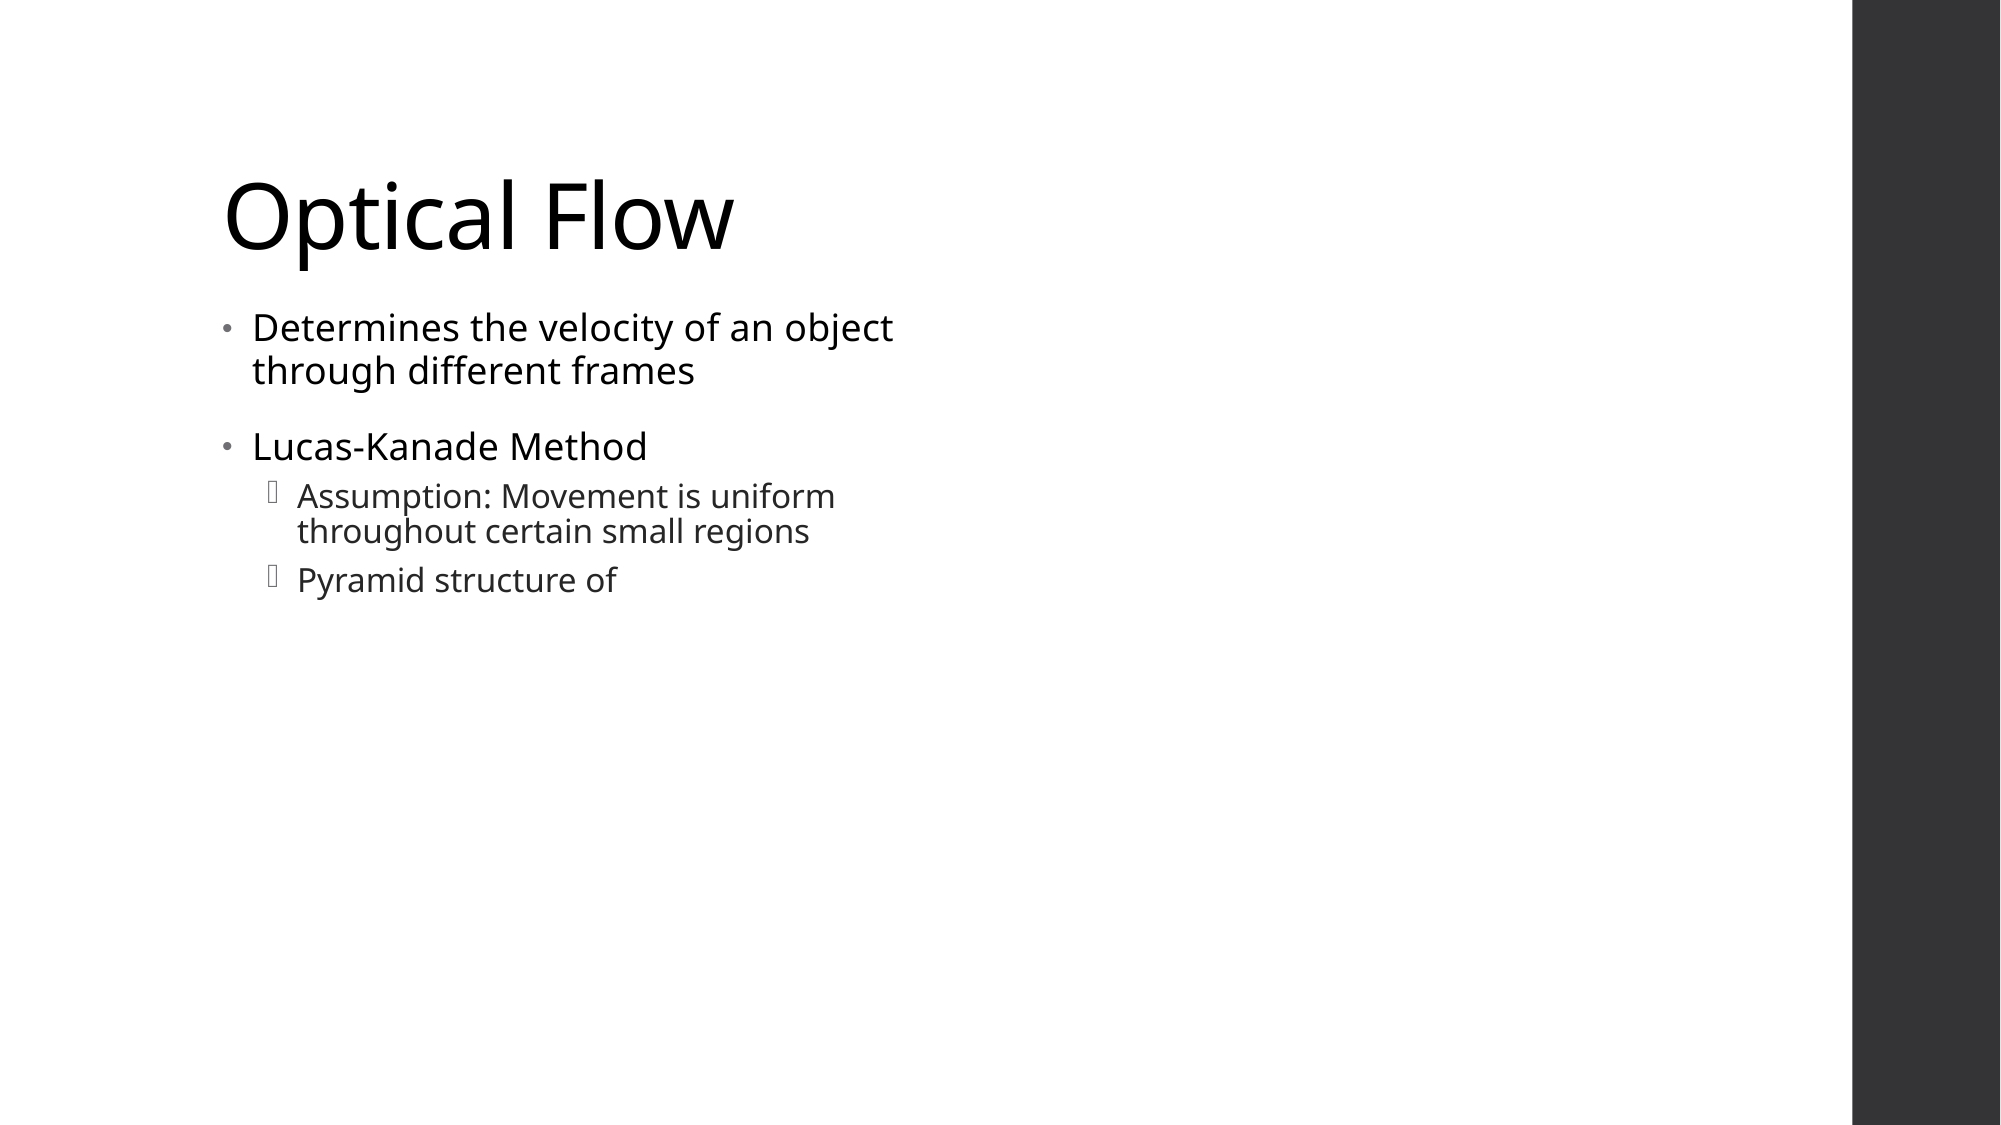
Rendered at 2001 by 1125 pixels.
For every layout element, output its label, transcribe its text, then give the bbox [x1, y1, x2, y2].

title Optical Flow [206, 60, 1797, 278]
list Determines the velocity of an object through different frames Lucas-Kanade Method Assumption: Movement is uniform throughout certain small regions Pyramid structure of [206, 299, 942, 1014]
